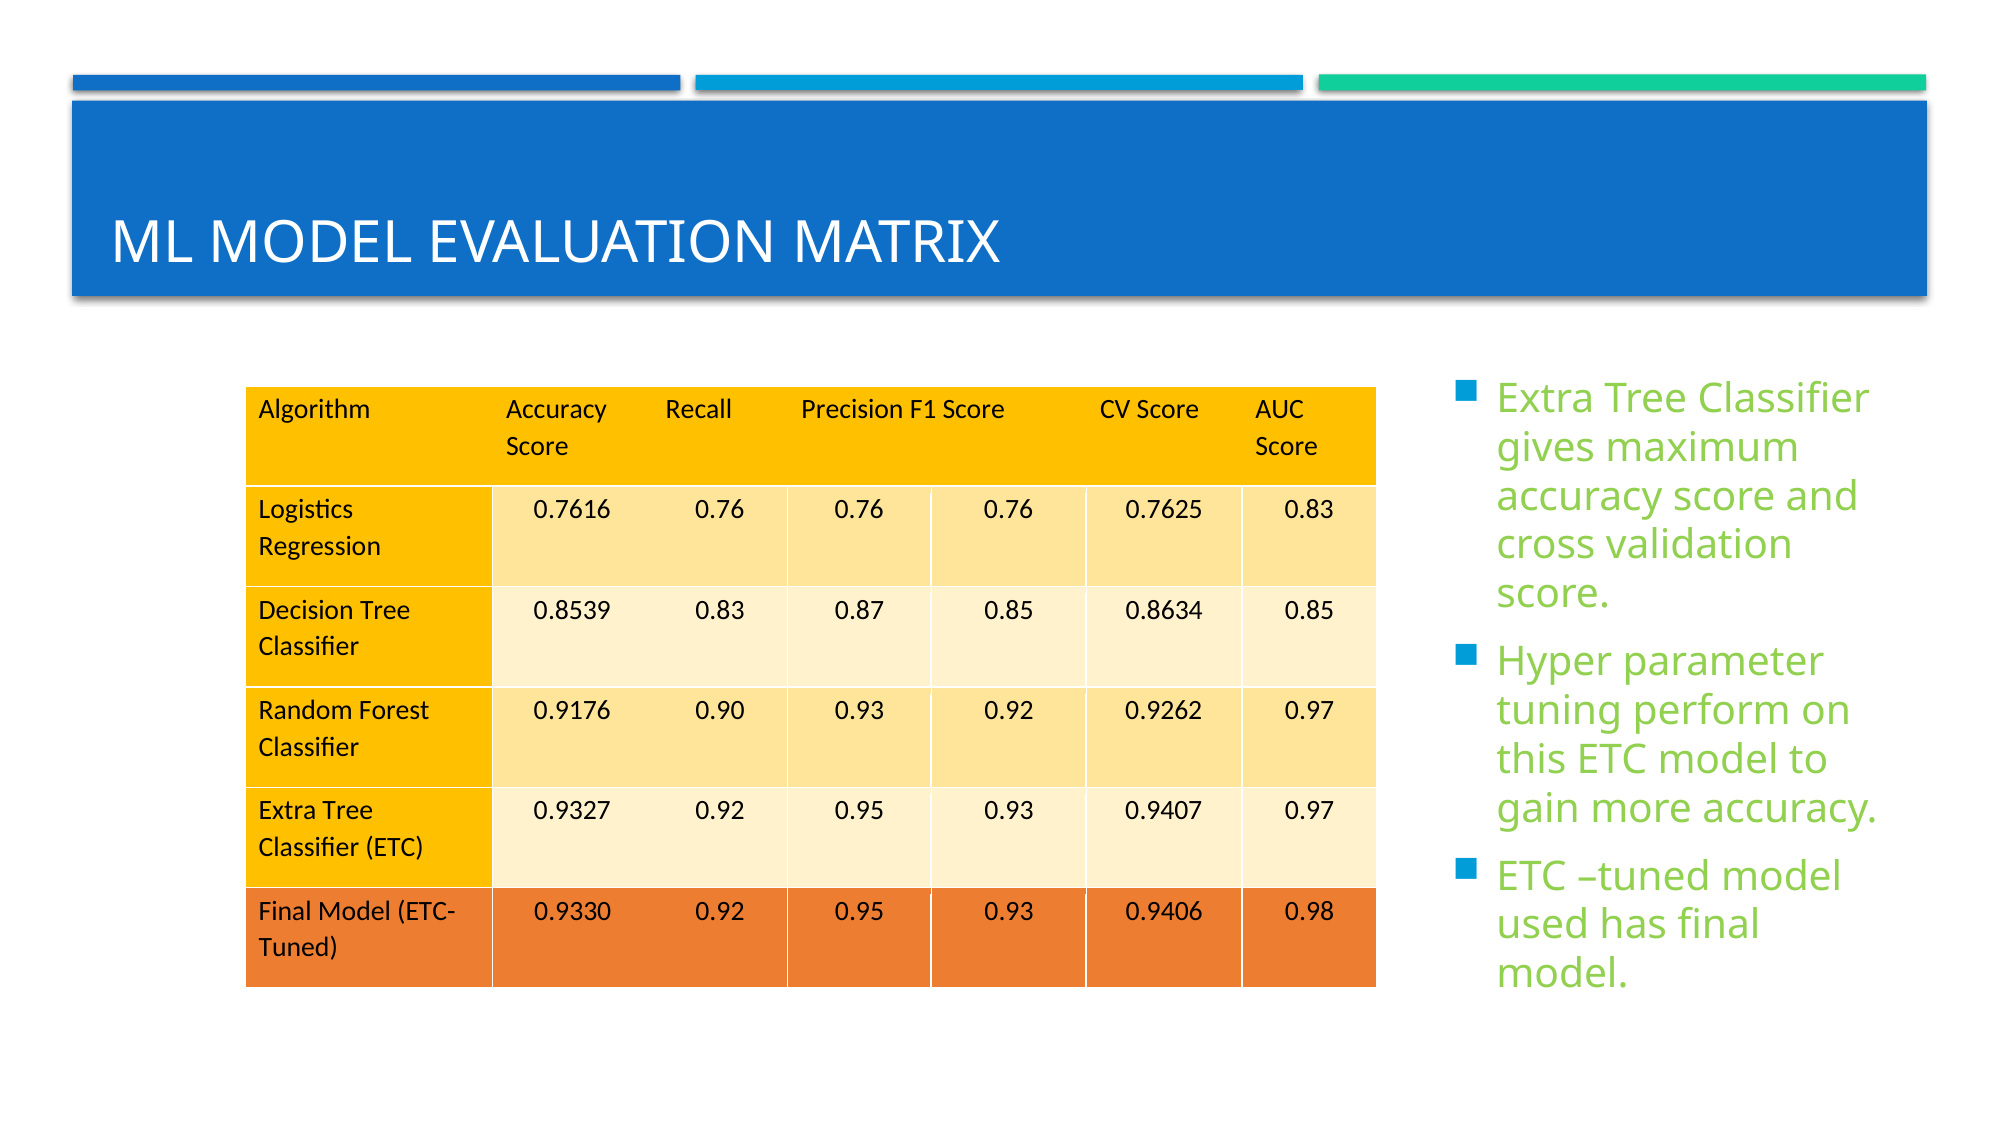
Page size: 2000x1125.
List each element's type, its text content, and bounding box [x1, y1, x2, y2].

picture [243, 384, 1379, 1036]
list Extra Tree Classifier gives maximum accuracy score and cross validation score. Hyper parameter tuning perform on this ETC model to gain more accuracy. ETC –tuned model used has final model. [1436, 357, 1905, 1010]
title ML MODEL Evaluation Matrix [95, 115, 1905, 282]
